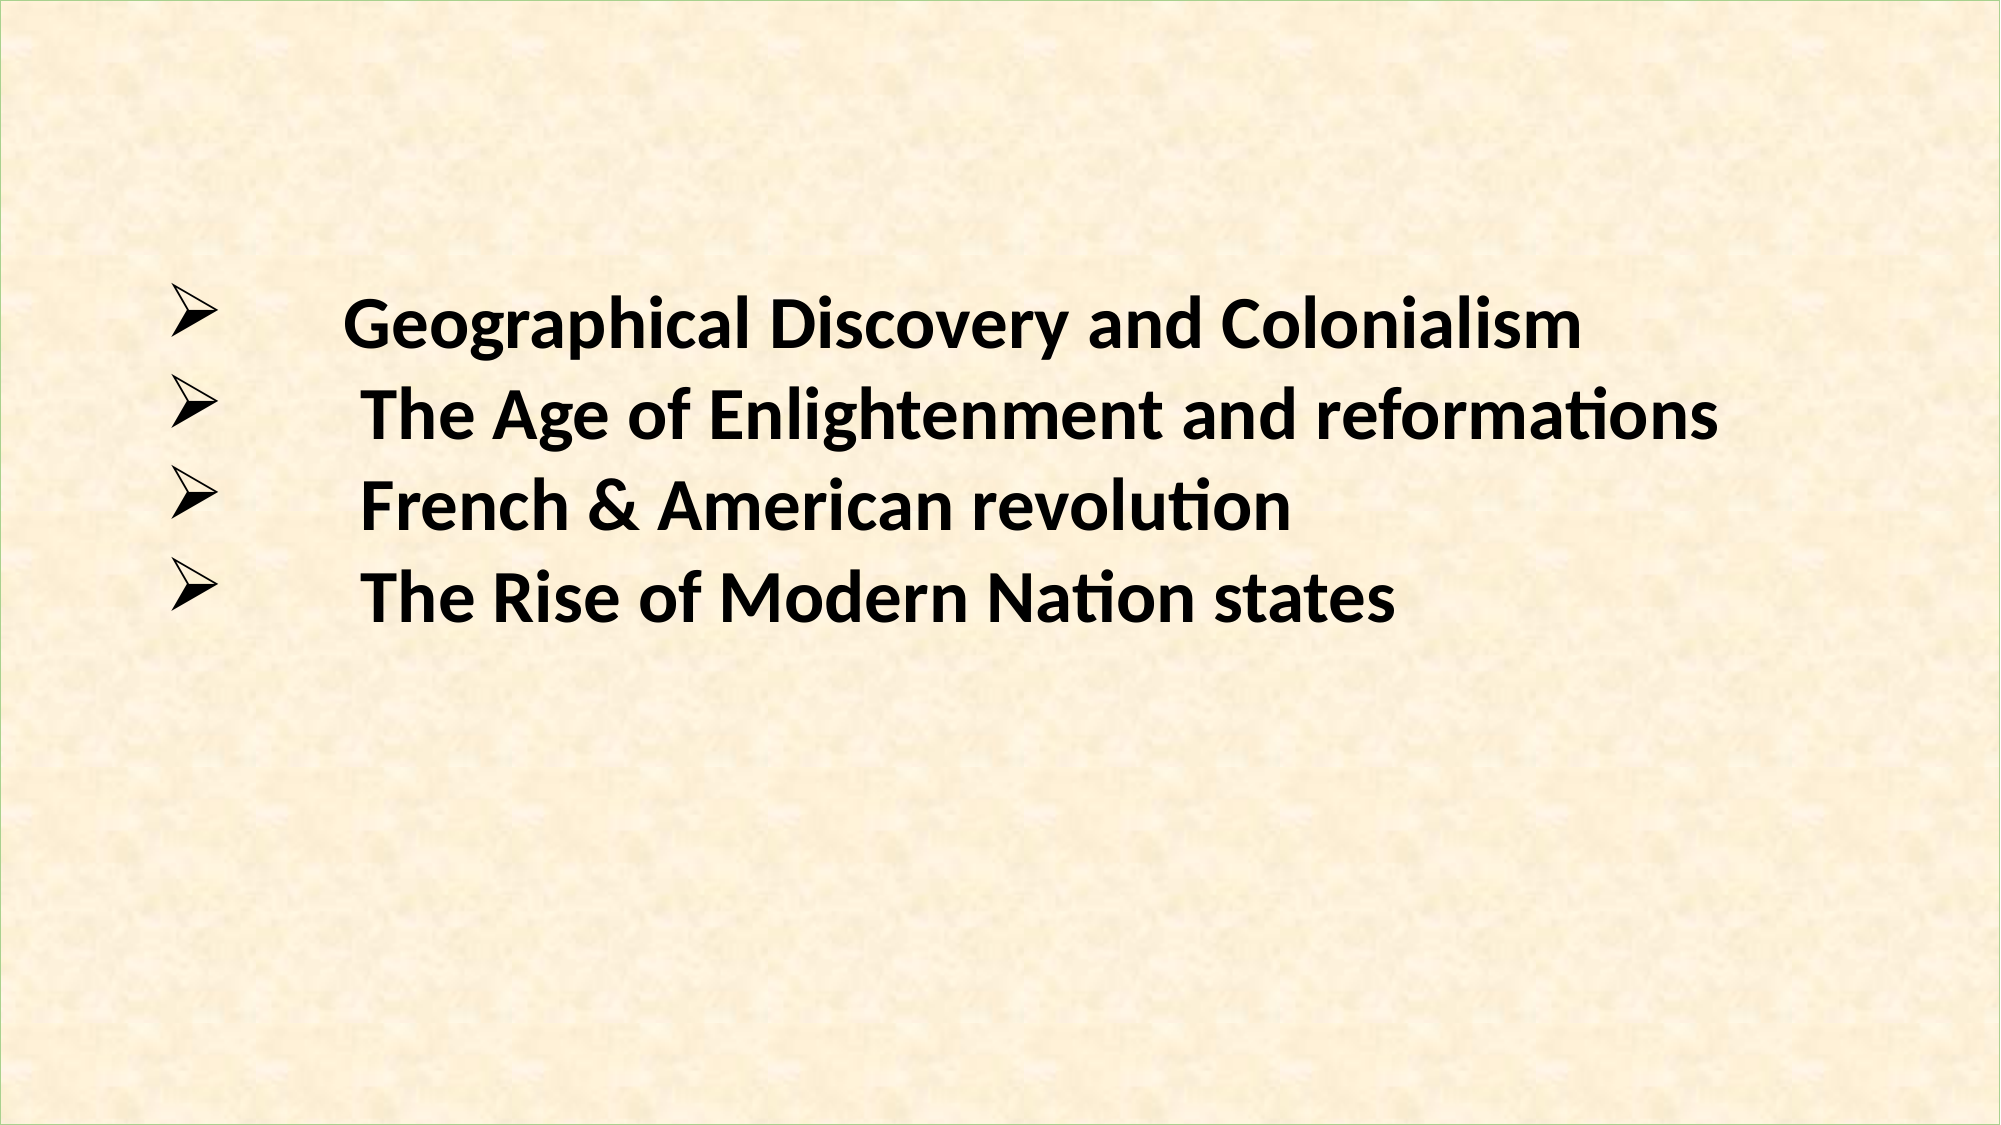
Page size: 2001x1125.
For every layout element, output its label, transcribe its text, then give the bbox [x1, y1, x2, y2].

list Geographical Discovery and Colonialism The Age of Enlightenment and reformations French & American revolution The Rise of Modern Nation states [0, 0, 2000, 1125]
